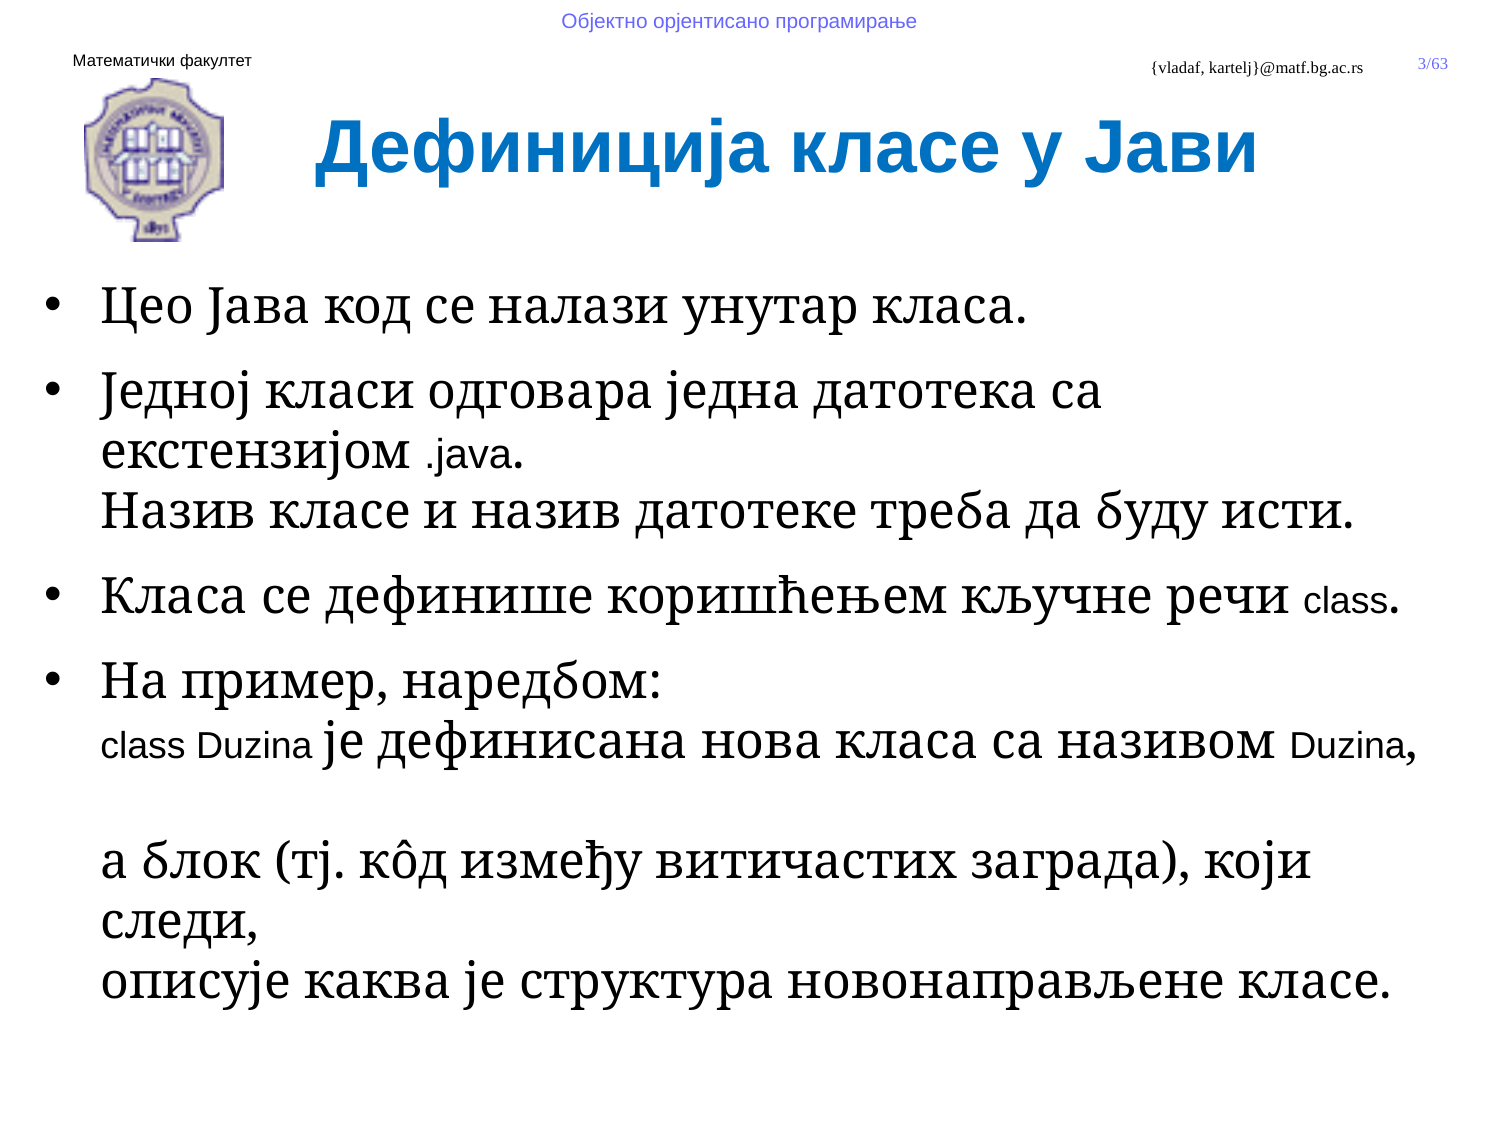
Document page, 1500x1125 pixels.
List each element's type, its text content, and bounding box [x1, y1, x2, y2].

picture [84, 78, 224, 242]
text_box Цео Јава код се налази унутар класа. Једној класи одговара једна датотека са екстензијом .java. Назив класе и назив датотеке треба да буду исти. Класа се дефинише коришћењем кључне речи class. На пример, наредбом: class Duzina је дефинисана нова класа са називом Duzina, а блок (тј. кôд између витичастих заграда), који следи, описује каква је структура новонаправљене класе. [29, 266, 1438, 1016]
text_box Дефиниција класе у Јави [301, 90, 1425, 233]
